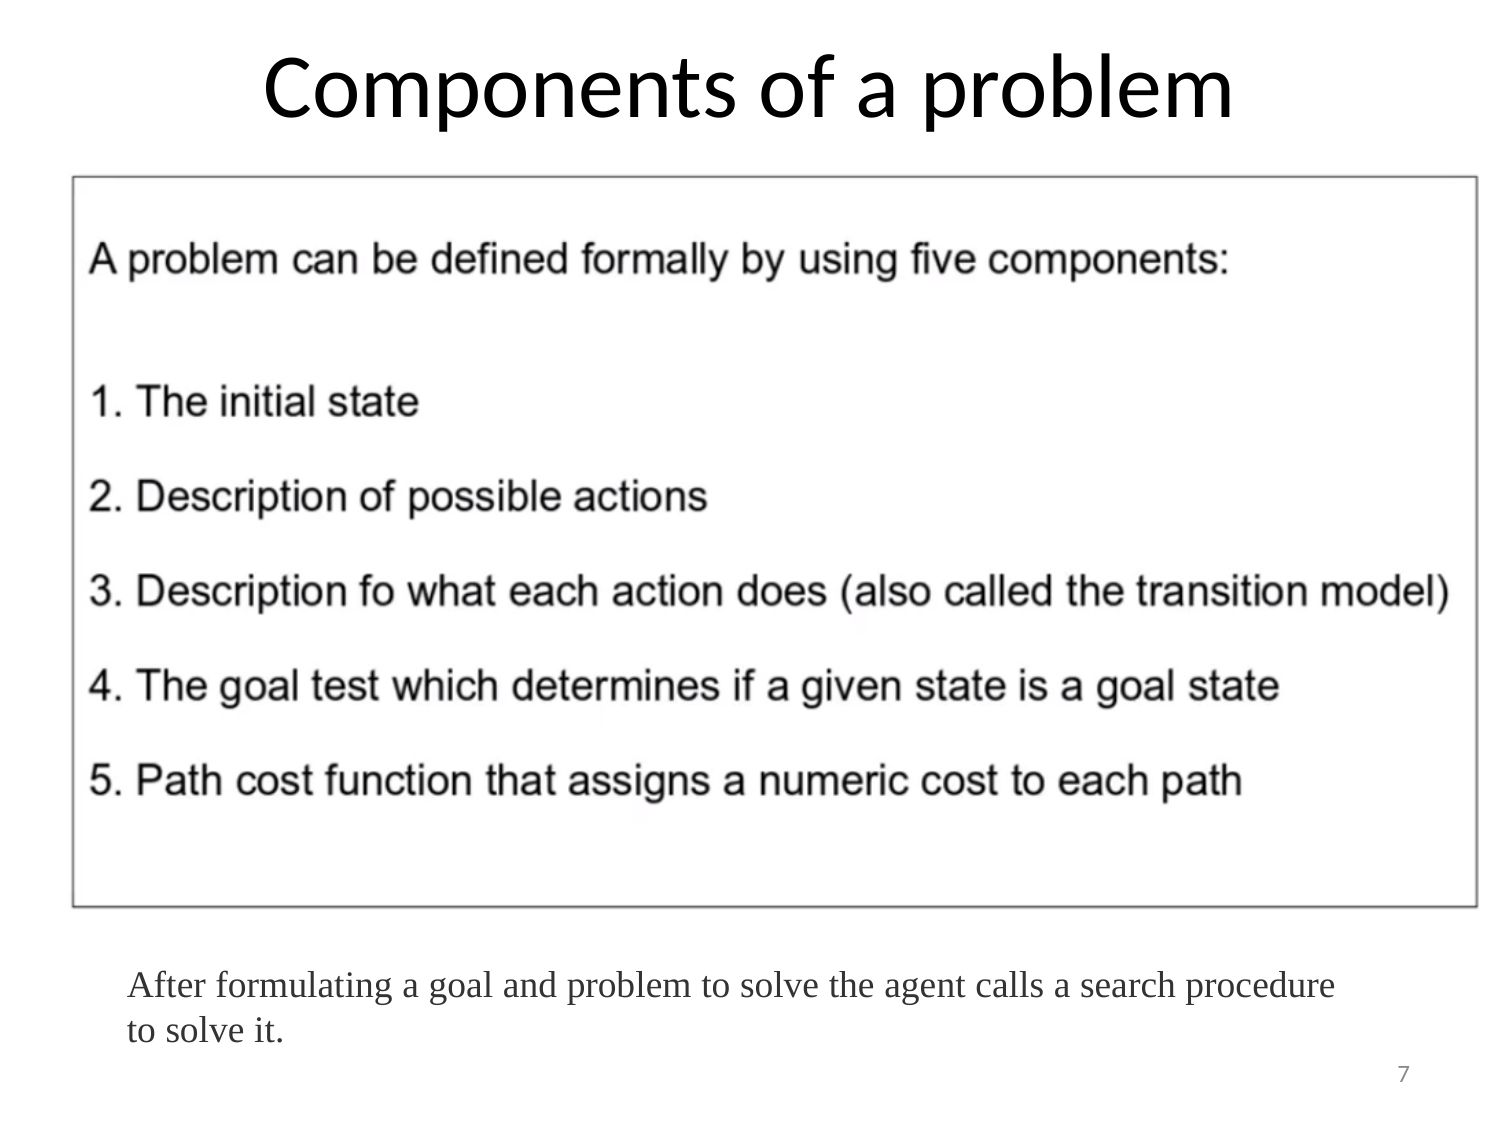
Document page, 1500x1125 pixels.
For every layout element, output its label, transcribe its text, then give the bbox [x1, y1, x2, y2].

text_box After formulating a goal and problem to solve the agent calls a search procedure to solve it. [112, 952, 1353, 1058]
title Components of a problem [75, 0, 1425, 159]
picture [41, 160, 1500, 929]
slide_number 7 [1074, 1042, 1425, 1103]
